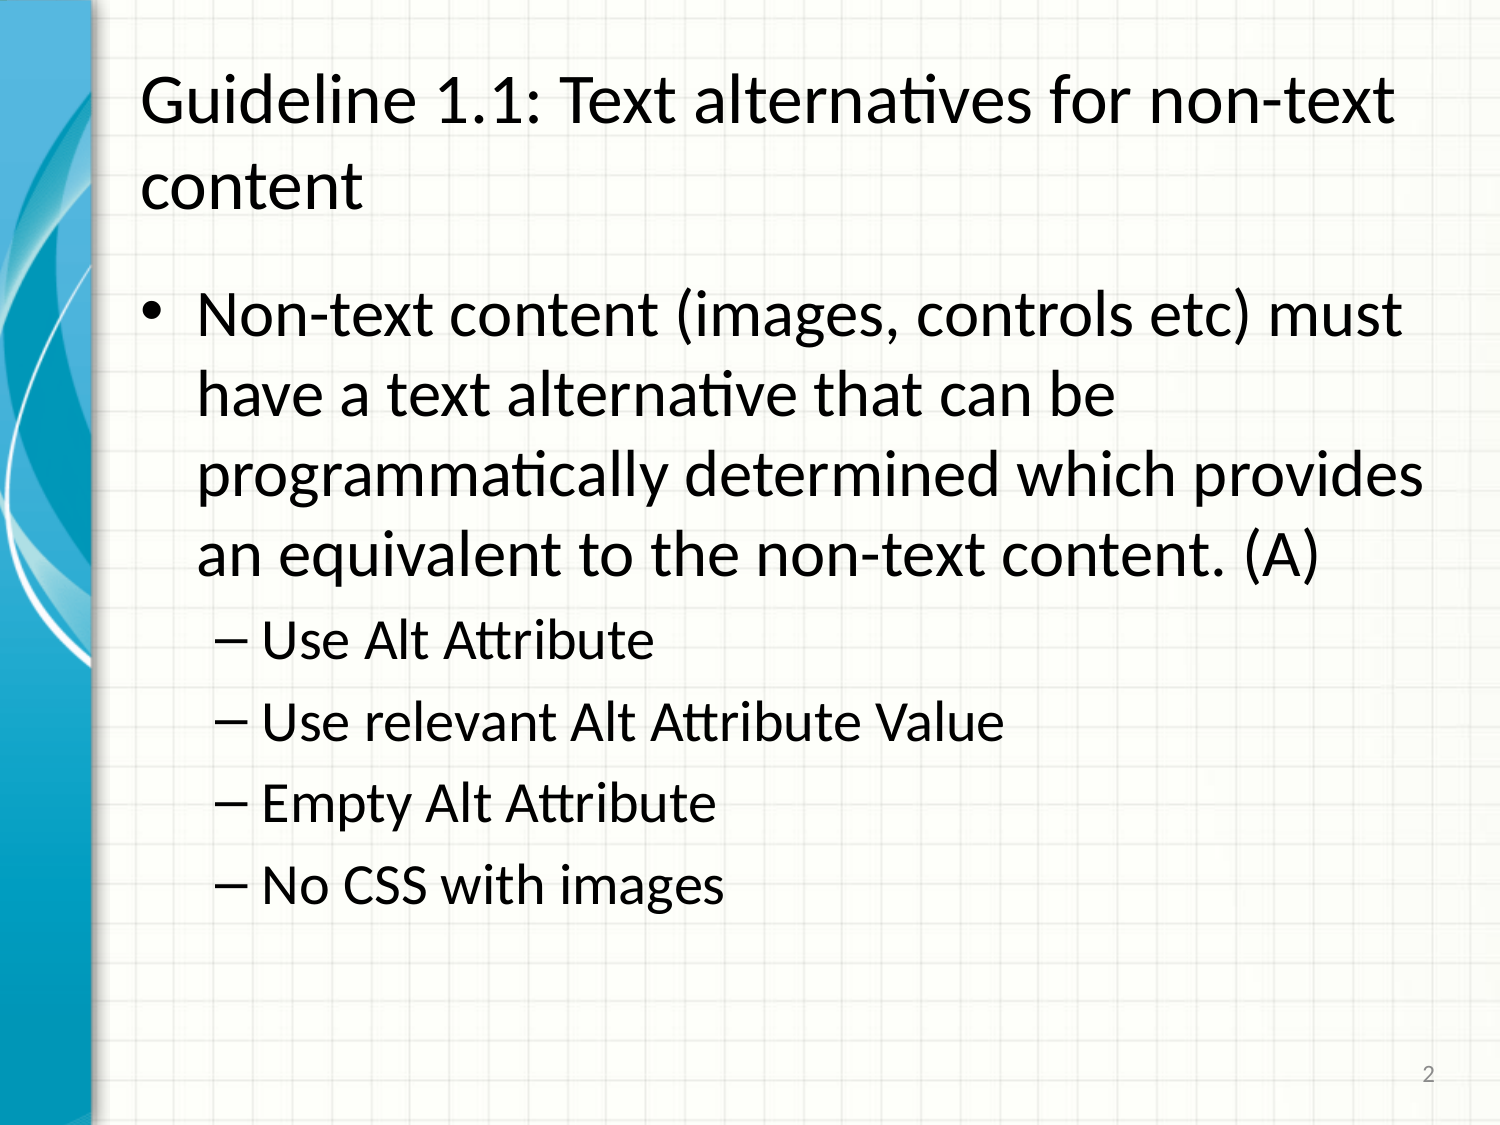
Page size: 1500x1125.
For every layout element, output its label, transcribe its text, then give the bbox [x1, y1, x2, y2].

picture [0, 0, 1500, 1125]
slide_number 2 [1100, 1042, 1450, 1103]
title Guideline 1.1: Text alternatives for non-text content [125, 44, 1450, 232]
list Non-text content (images, controls etc) must have a text alternative that can be programmatically determined which provides an equivalent to the non-text content. (A) Use Alt Attribute Use relevant Alt Attribute Value Empty Alt Attribute No CSS with images [125, 261, 1450, 967]
